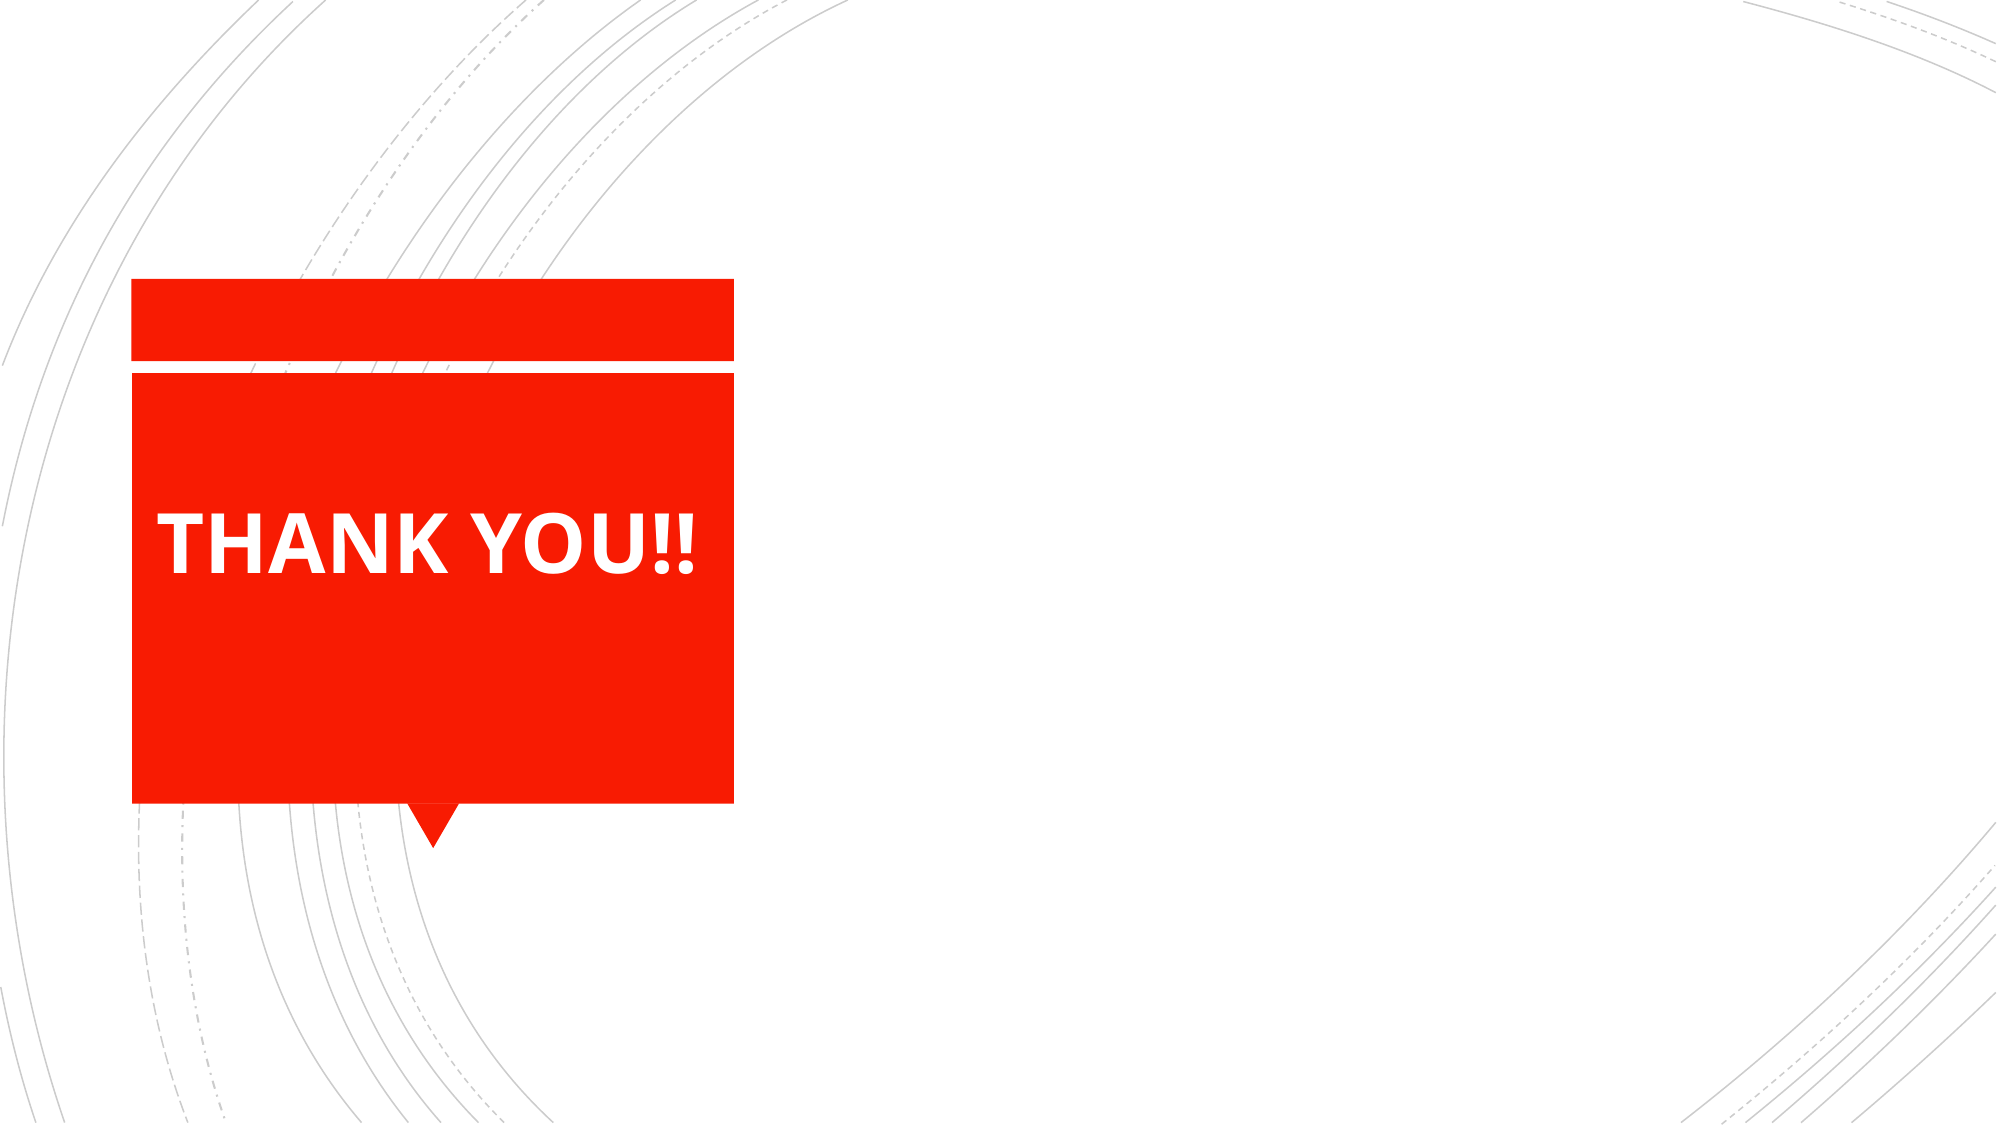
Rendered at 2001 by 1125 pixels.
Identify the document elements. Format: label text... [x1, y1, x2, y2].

text_box THANK YOU!! [130, 482, 725, 598]
